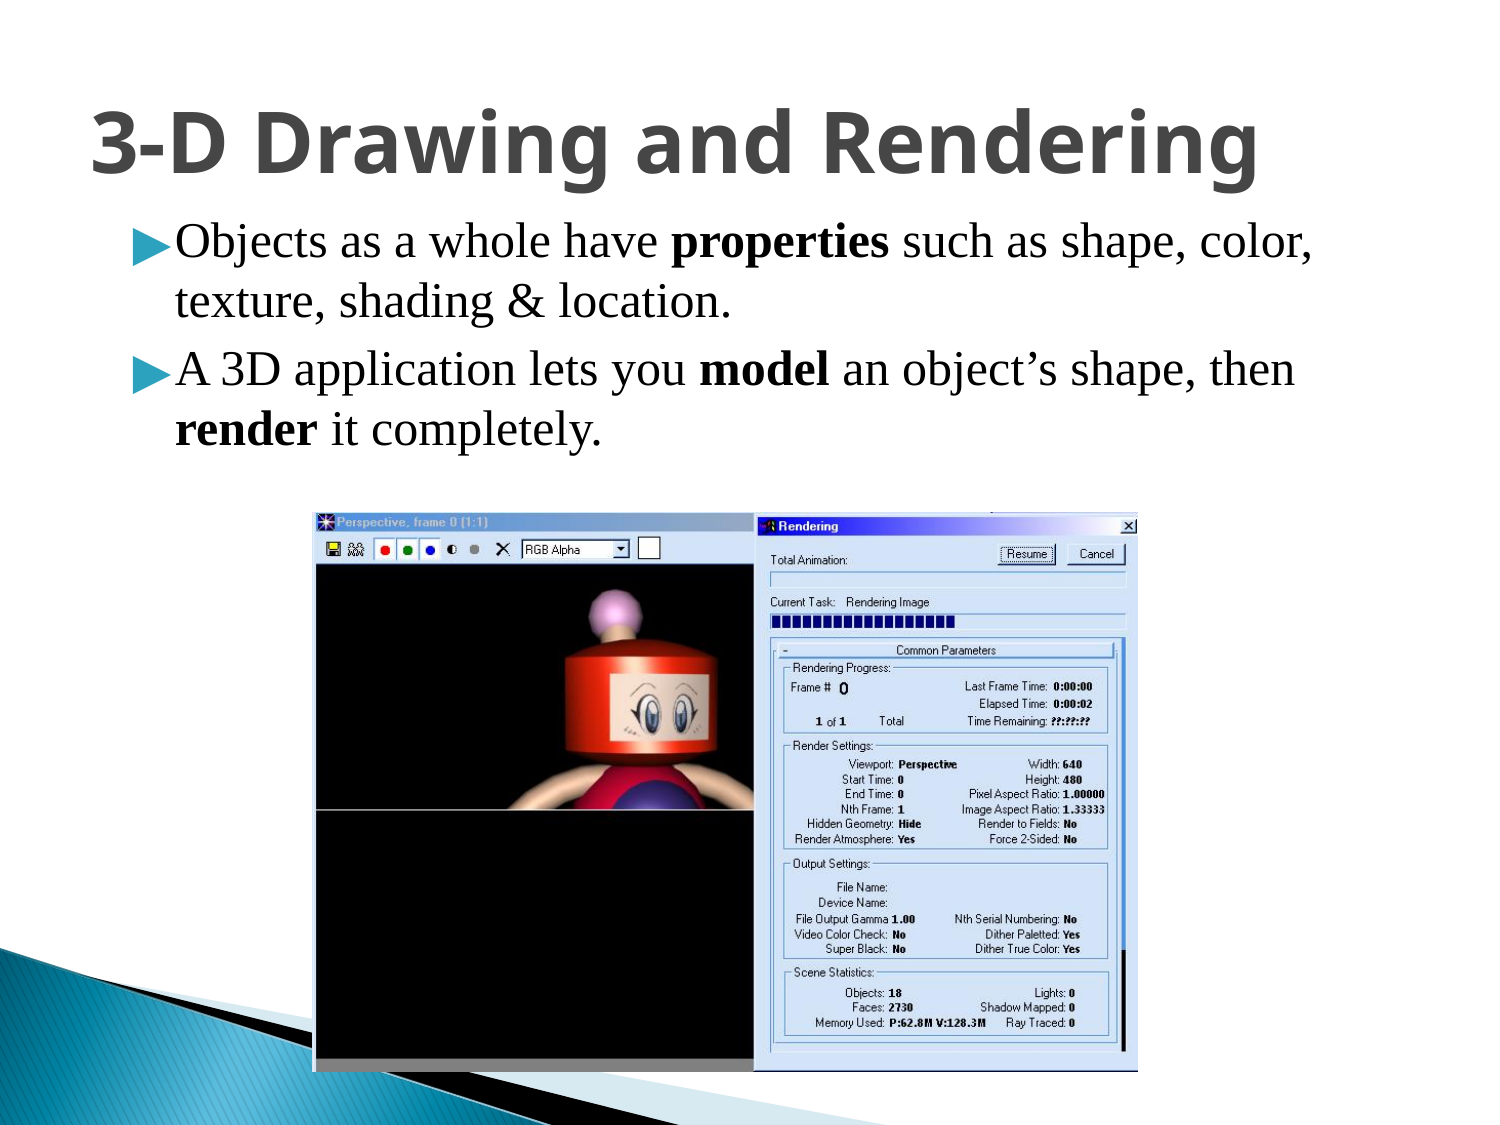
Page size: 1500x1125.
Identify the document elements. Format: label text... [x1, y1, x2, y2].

title 3-D Drawing and Rendering [75, 45, 1425, 234]
picture [0, 512, 1138, 1125]
list Objects as a whole have properties such as shape, color, texture, shading & location. A 3D application lets you model an object’s shape, then render it completely. [99, 234, 1400, 513]
